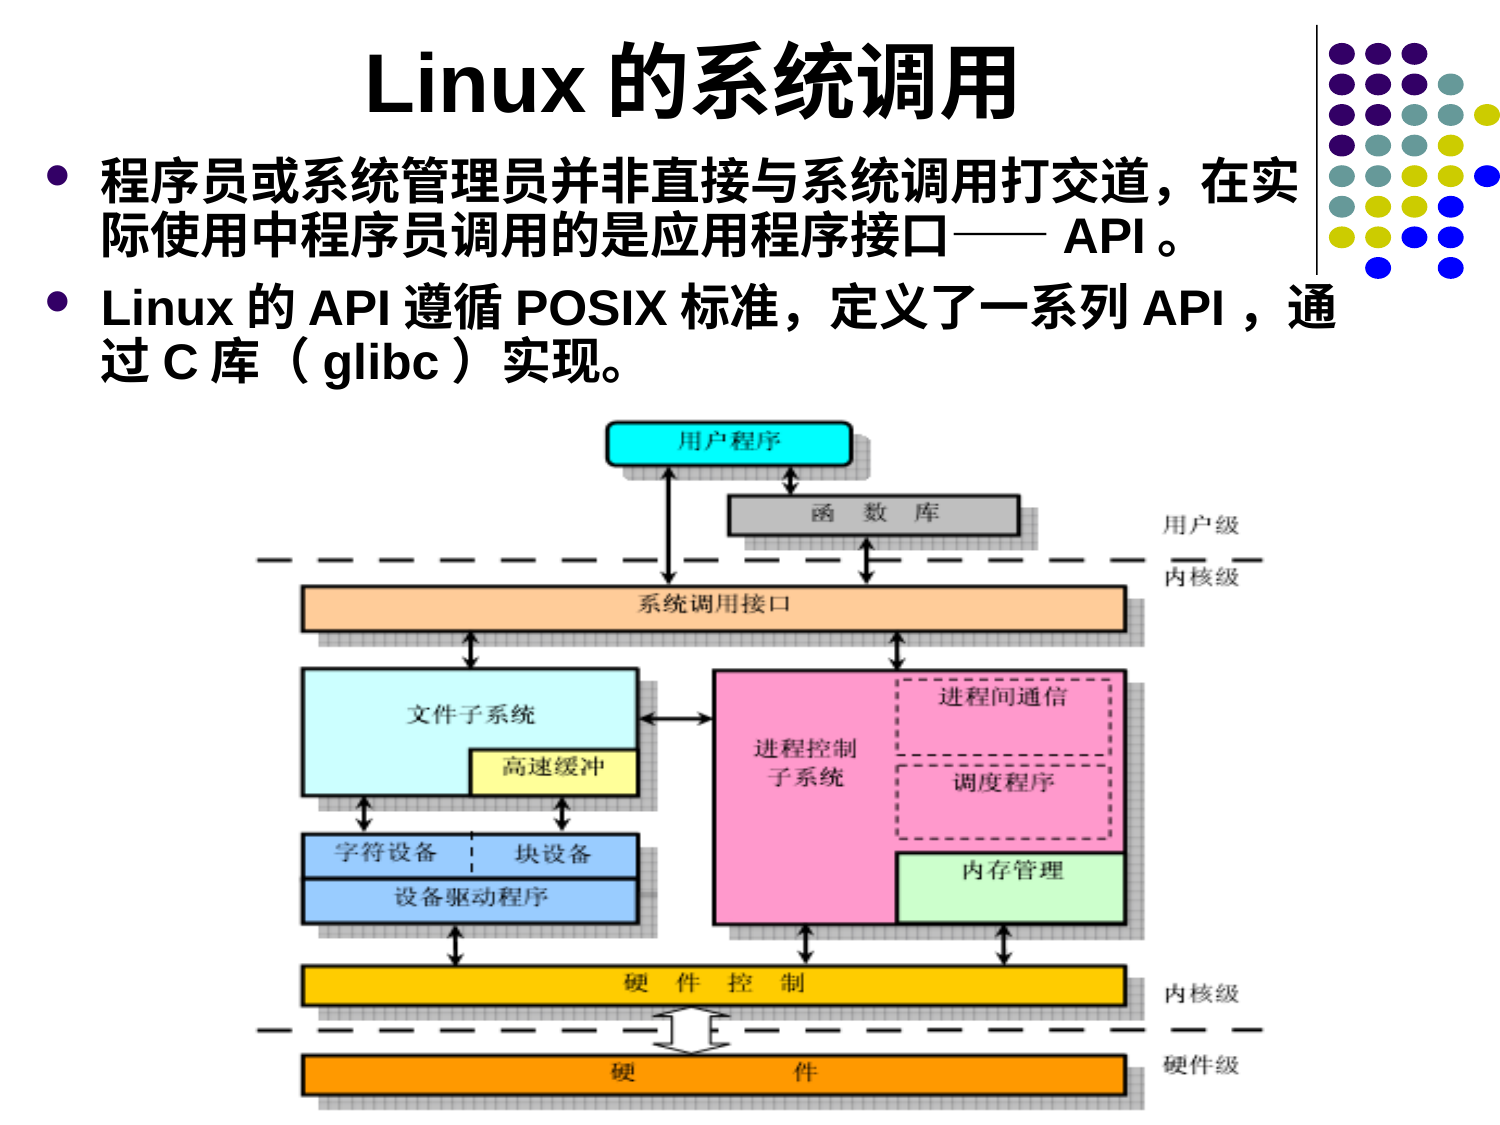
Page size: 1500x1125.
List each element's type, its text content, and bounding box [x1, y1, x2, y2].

list 程序员或系统管理员并非直接与系统调用打交道，在实际使用中程序员调用的是应用程序接口——API。 Linux的API遵循POSIX标准，定义了一系列API，通过C库（glibc）实现。 [29, 148, 1353, 873]
picture [206, 396, 1318, 1114]
title Linux的系统调用 [74, 0, 1313, 137]
